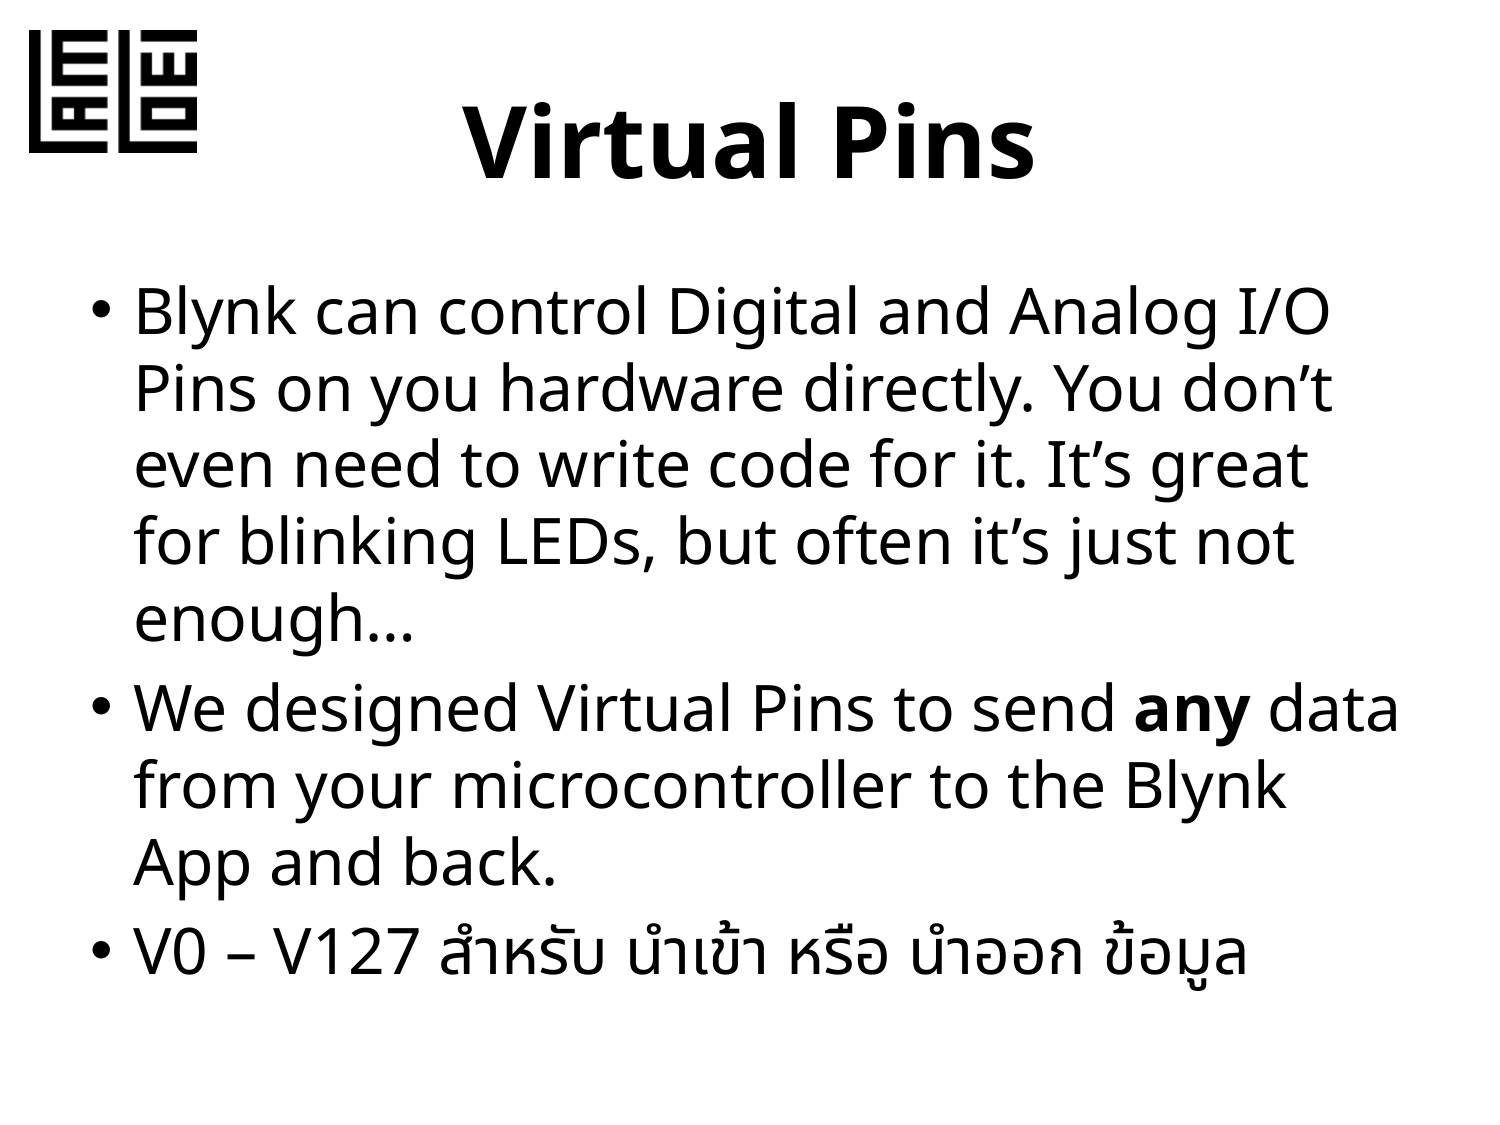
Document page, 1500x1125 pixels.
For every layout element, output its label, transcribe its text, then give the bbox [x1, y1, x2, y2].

list Blynk can control Digital and Analog I/O Pins on you hardware directly. You don’t even need to write code for it. It’s great for blinking LEDs, but often it’s just not enough… We designed Virtual Pins to send any data from your microcontroller to the Blynk App and back. V0 – V127 สำหรับ นำเข้า หรือ นำออก ข้อมูล [75, 262, 1425, 1005]
title Virtual Pins [75, 45, 1425, 233]
picture [29, 30, 197, 153]
